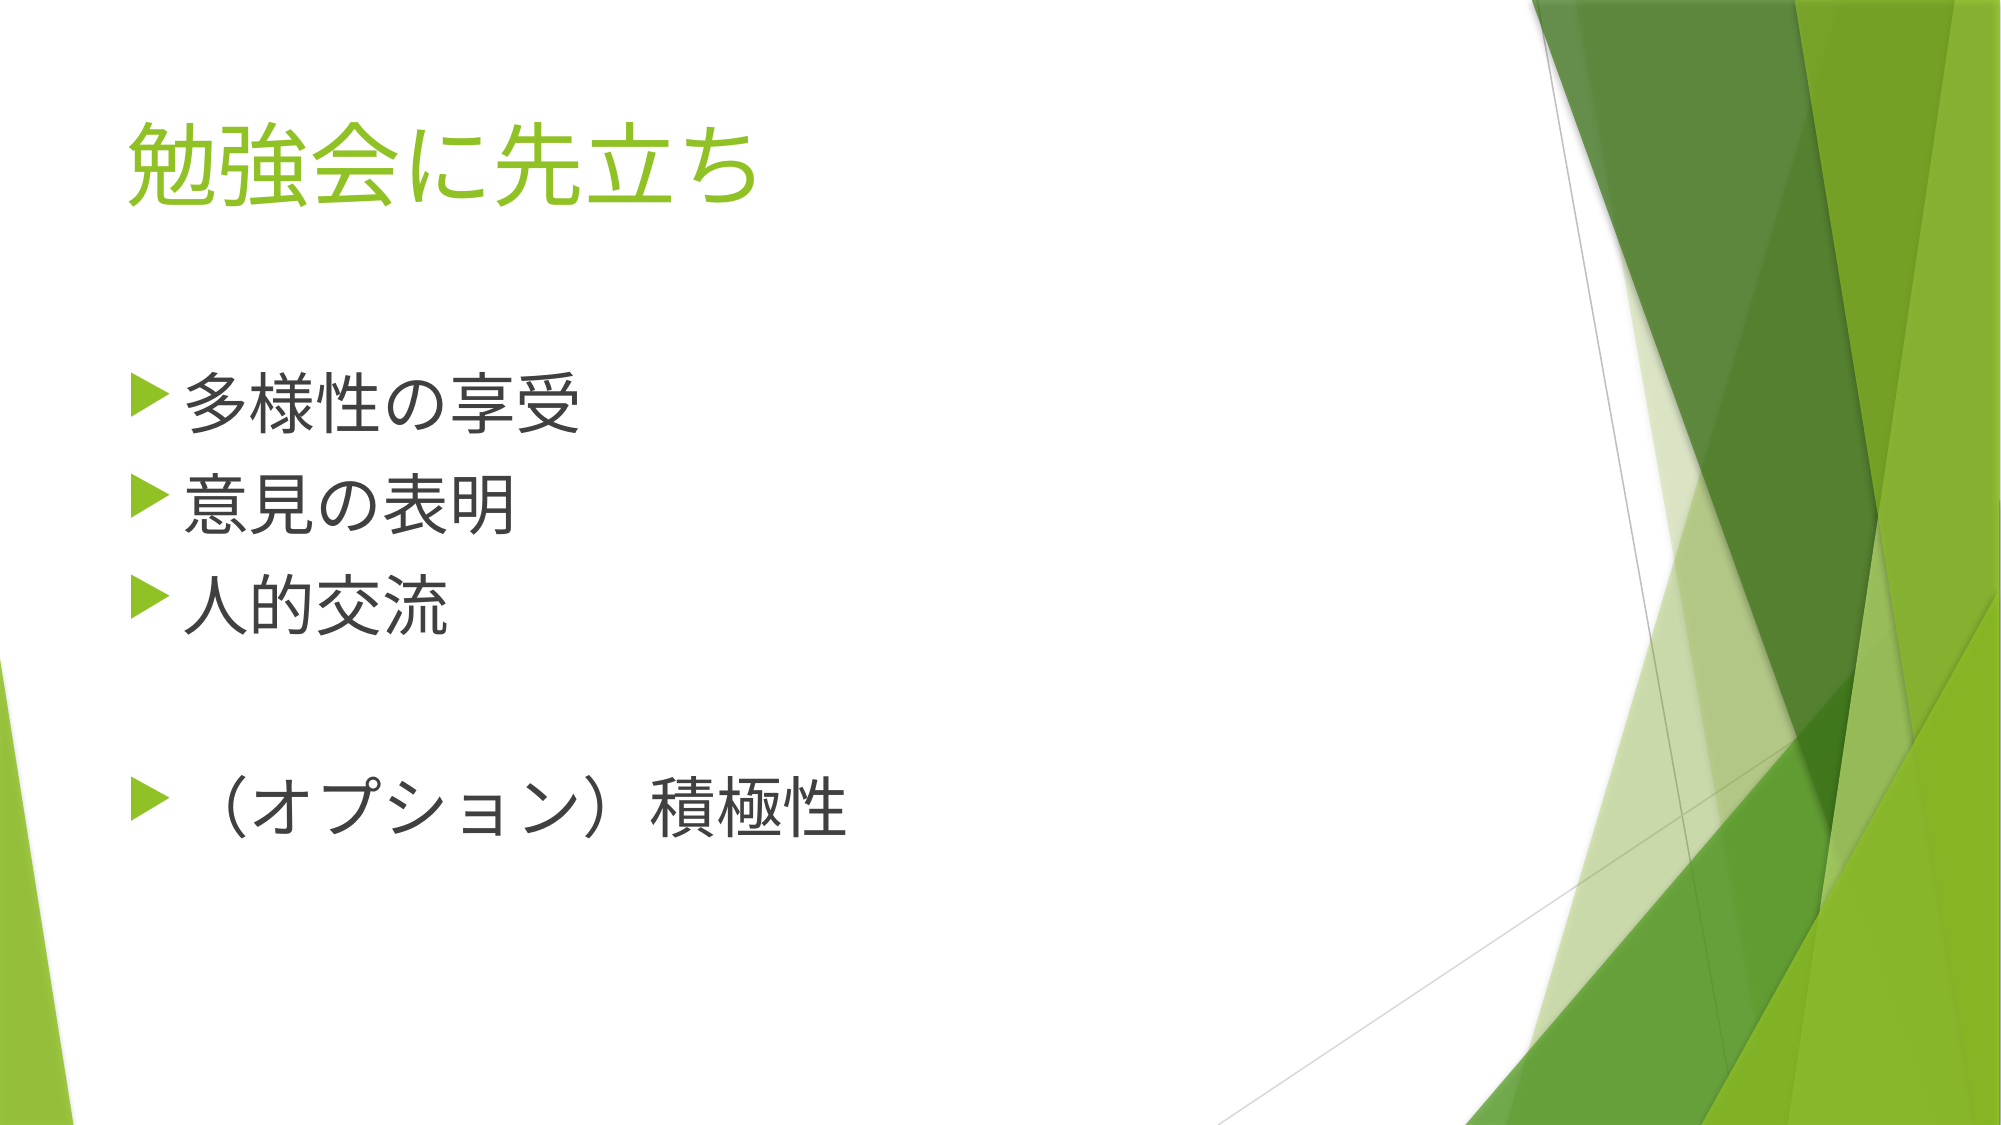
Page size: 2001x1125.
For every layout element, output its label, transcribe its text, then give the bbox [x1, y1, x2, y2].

title 勉強会に先立ち [111, 99, 1522, 317]
list 多様性の享受 意見の表明 人的交流 （オプション）積極性 [111, 354, 1522, 1106]
